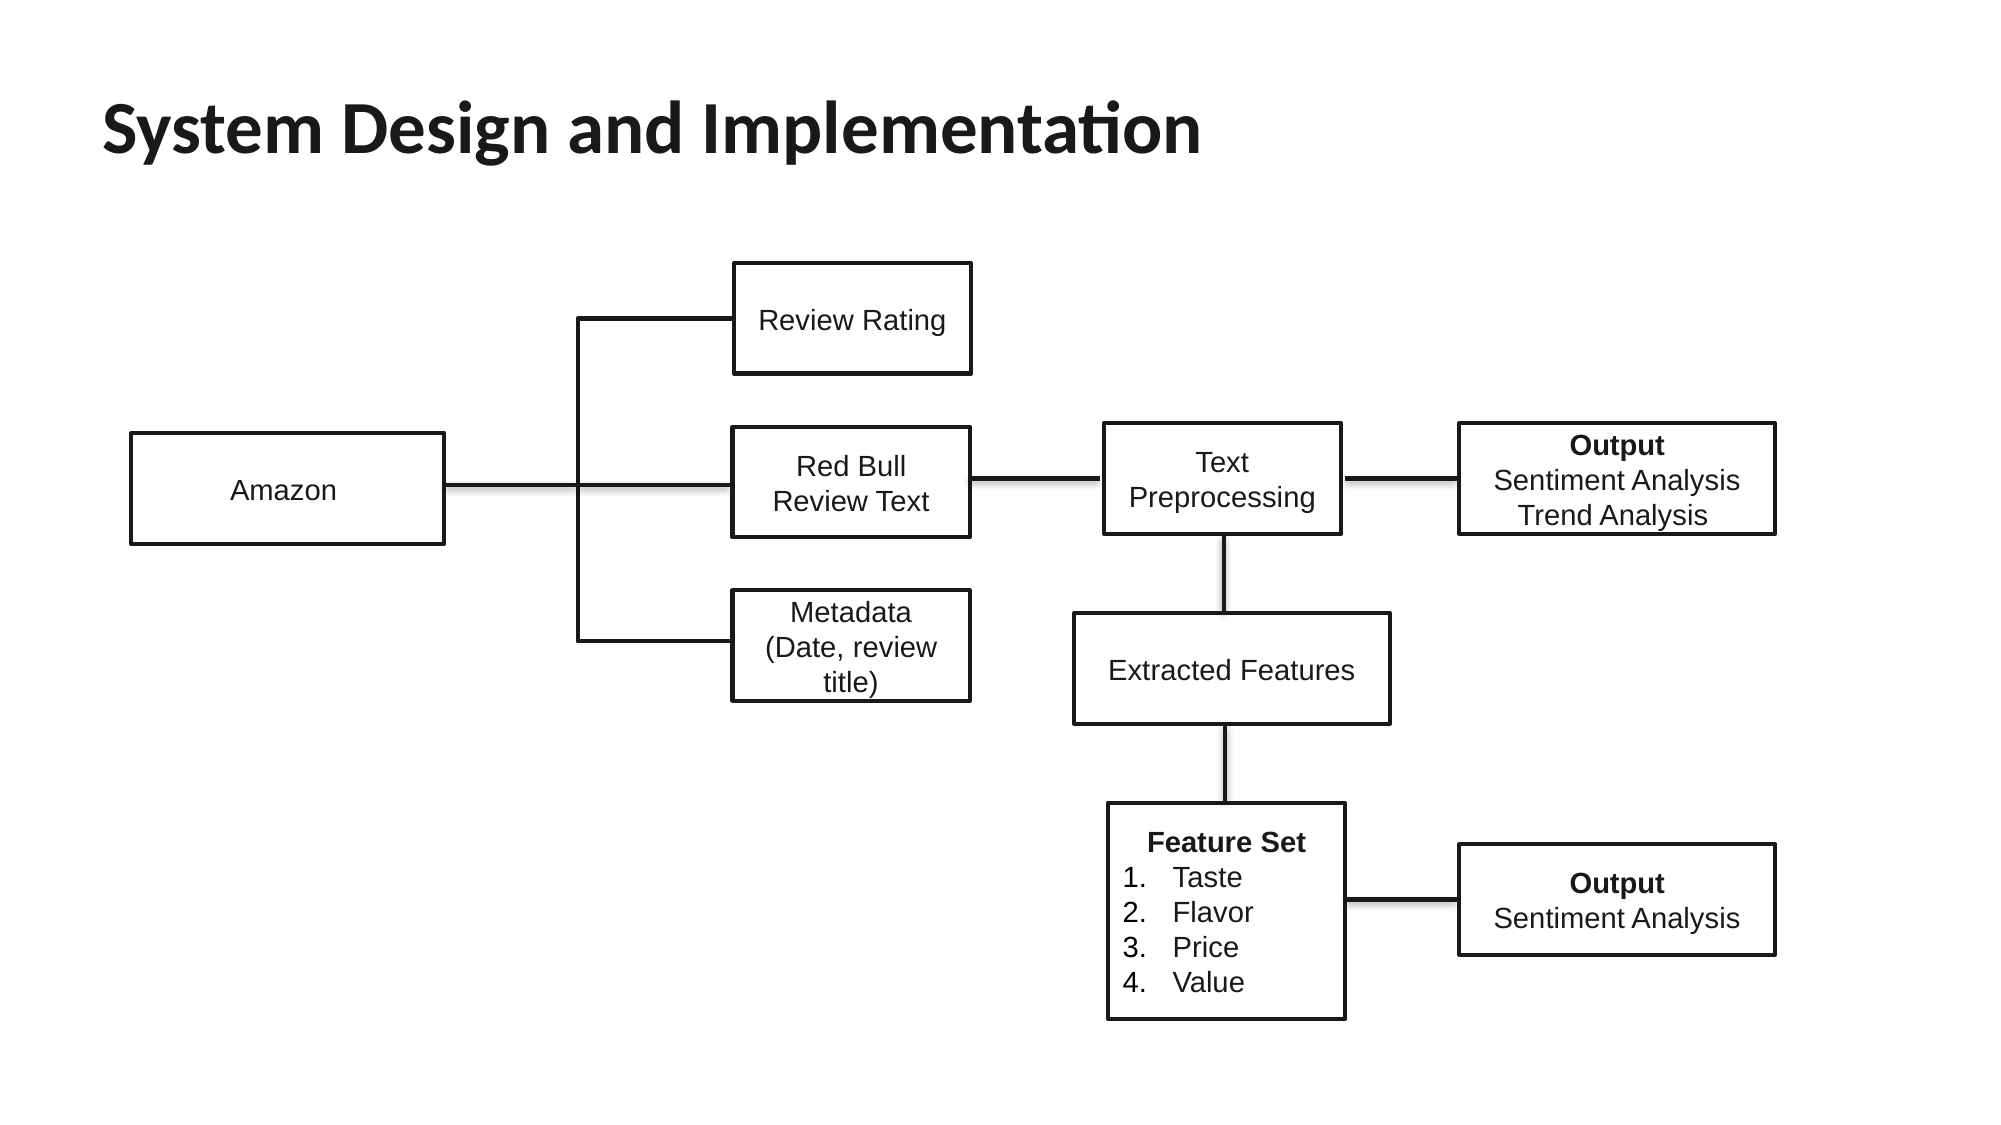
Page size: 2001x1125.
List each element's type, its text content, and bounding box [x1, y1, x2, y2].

text_box System Design and Implementation [87, 79, 1813, 184]
text_box Amazon [129, 431, 446, 546]
text_box Red Bull Review Text [730, 425, 972, 539]
text_box Feature Set Taste Flavor Price Value [1106, 801, 1347, 1021]
text_box Output Sentiment Analysis [1457, 842, 1777, 957]
text_box Review Rating [732, 261, 973, 376]
text_box Extracted Features [1072, 611, 1392, 726]
text_box [576, 495, 733, 643]
text_box Metadata (Date, review title) [730, 588, 972, 703]
text_box [576, 316, 733, 482]
text_box Text Preprocessing [1102, 421, 1343, 536]
text_box Output Sentiment Analysis Trend Analysis [1457, 421, 1777, 536]
